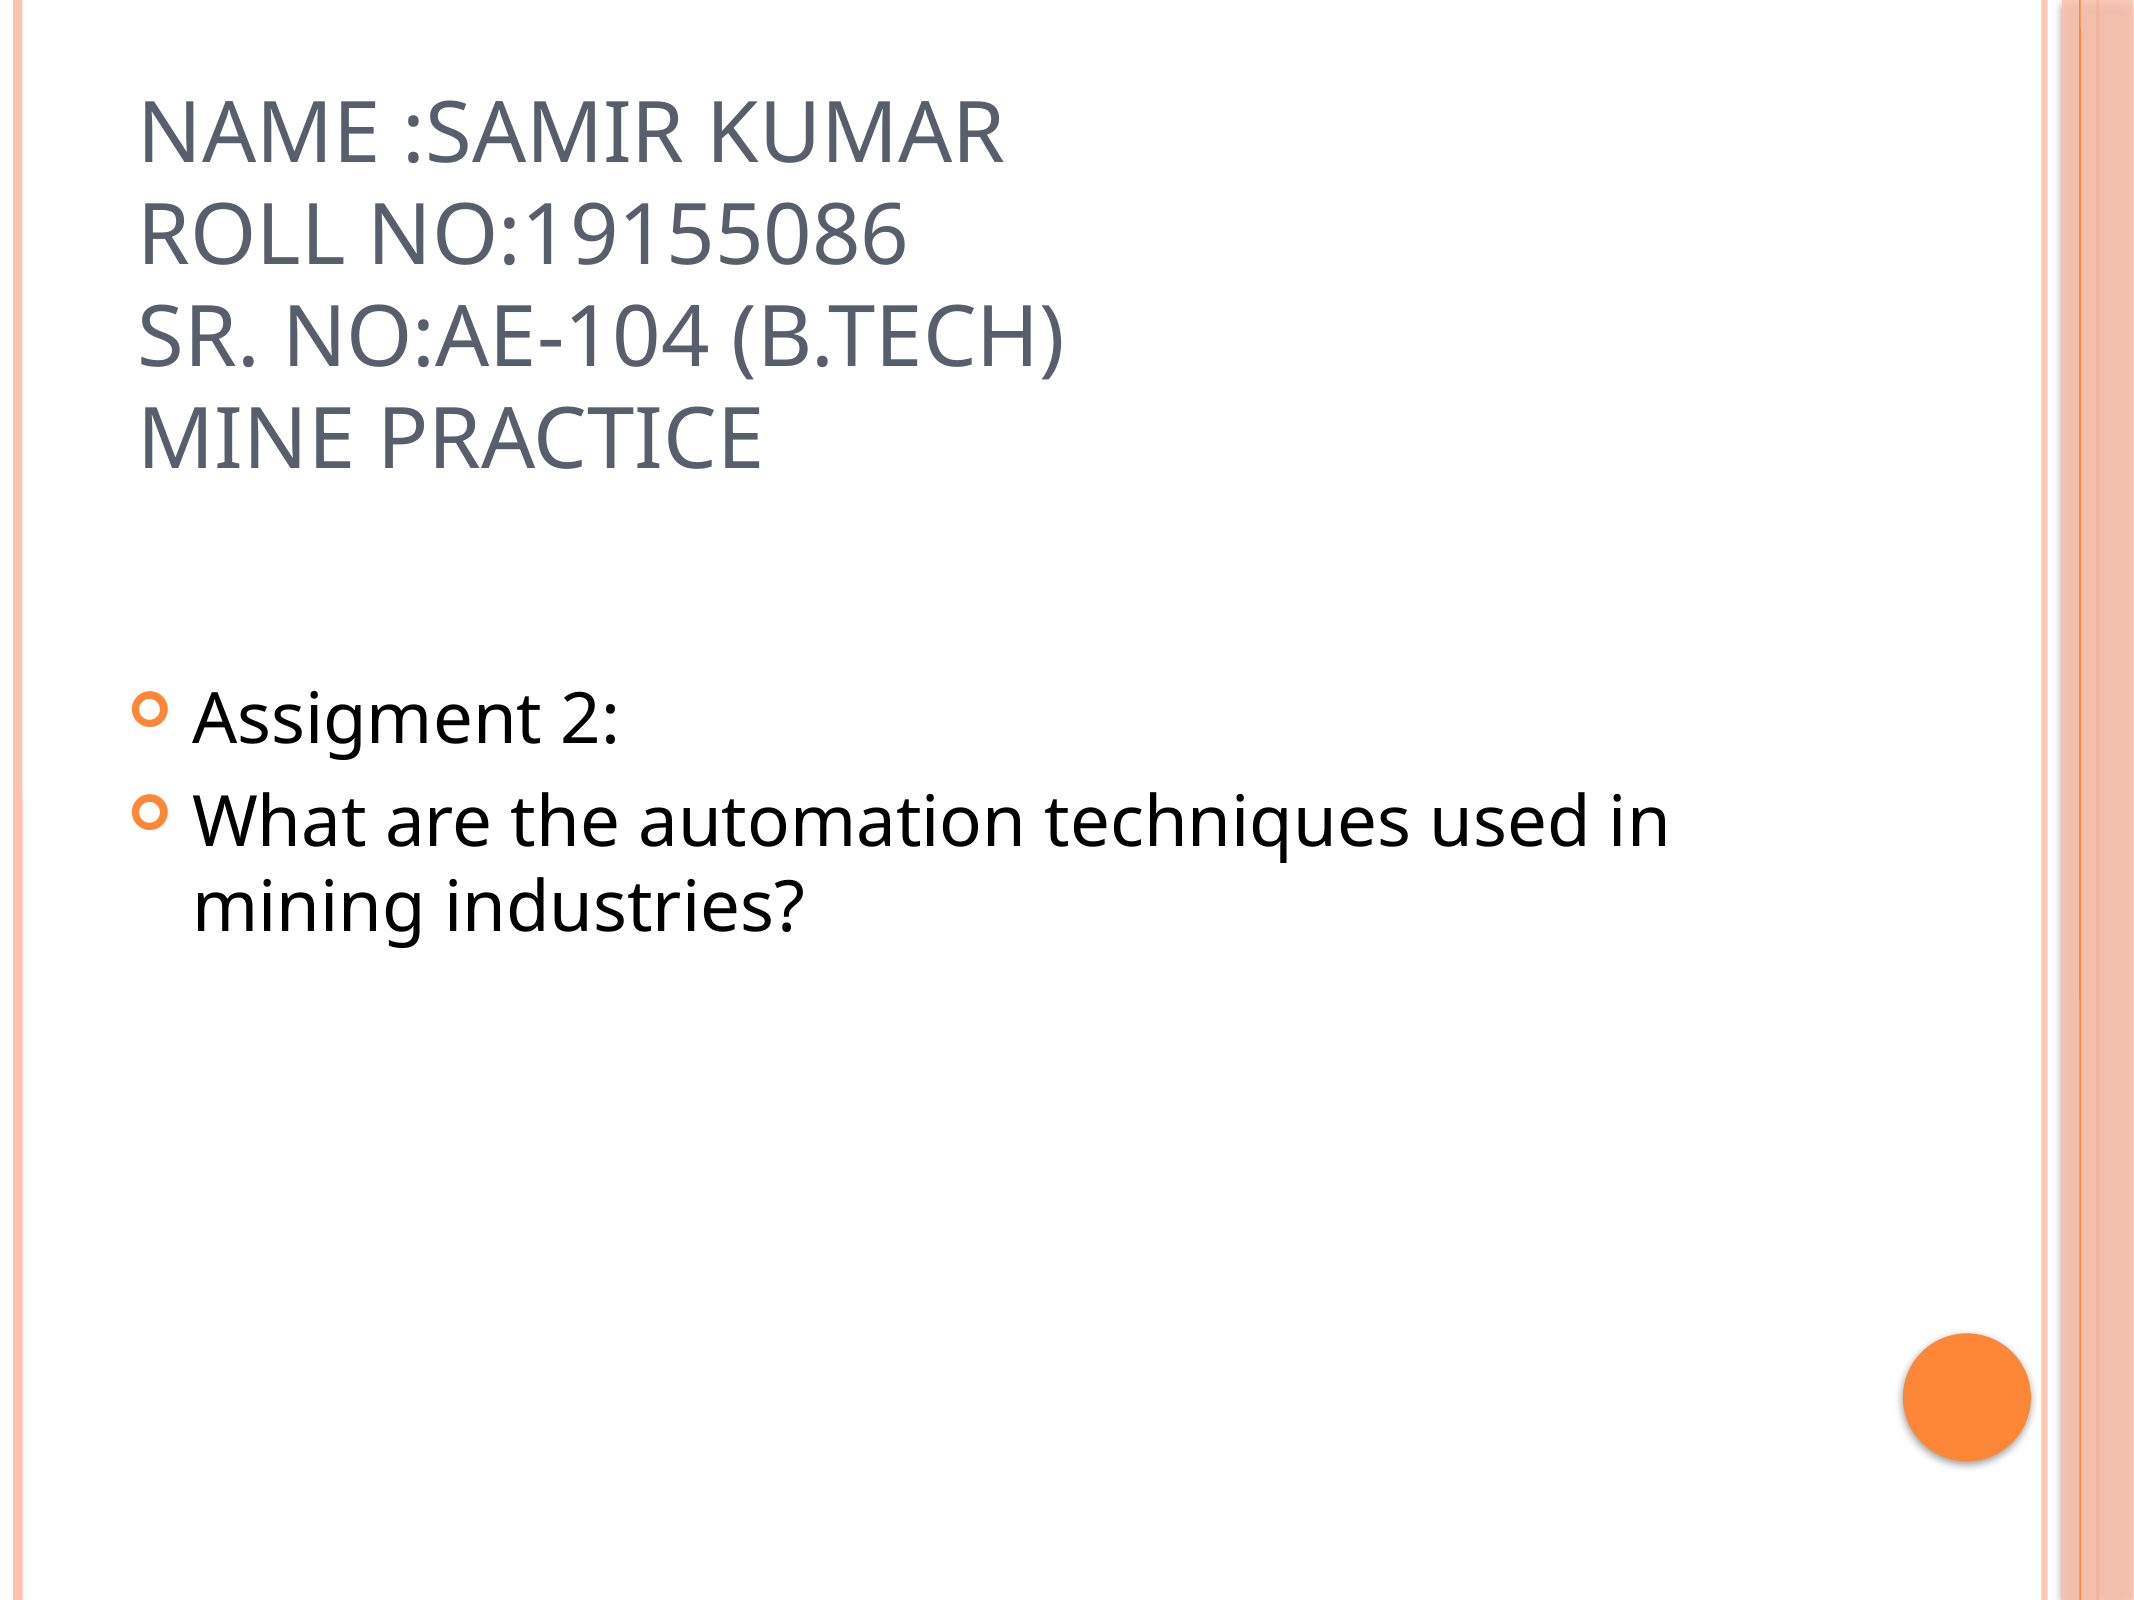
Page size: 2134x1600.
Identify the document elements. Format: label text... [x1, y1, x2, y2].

title NAME :samir kumar roll no:19155086 sr. No:ae-104 (b.tech) mine practice [116, 62, 1859, 599]
list Assigment 2: What are the automation techniques used in mining industries? [106, 662, 1849, 1213]
